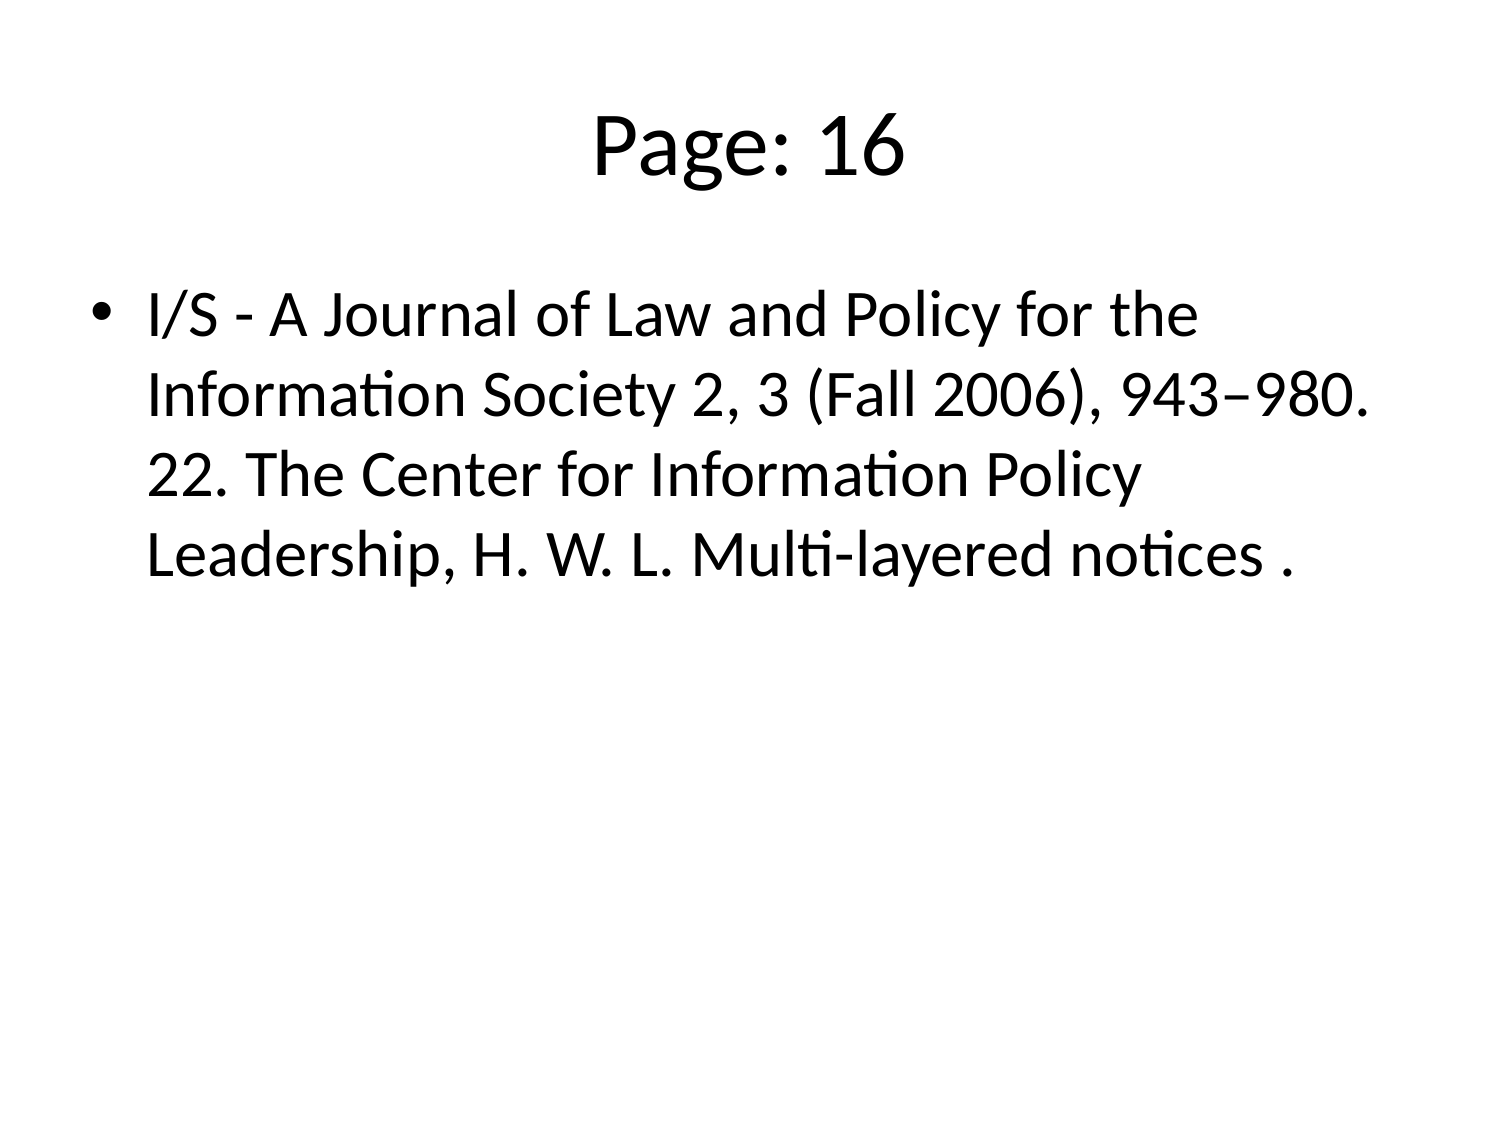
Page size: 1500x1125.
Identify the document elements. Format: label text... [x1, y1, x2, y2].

title Page: 16 [75, 45, 1425, 233]
list I/S - A Journal of Law and Policy for the Information Society 2, 3 (Fall 2006), 943–980. 22. The Center for Information Policy Leadership, H. W. L. Multi-layered notices . [75, 262, 1425, 1005]
